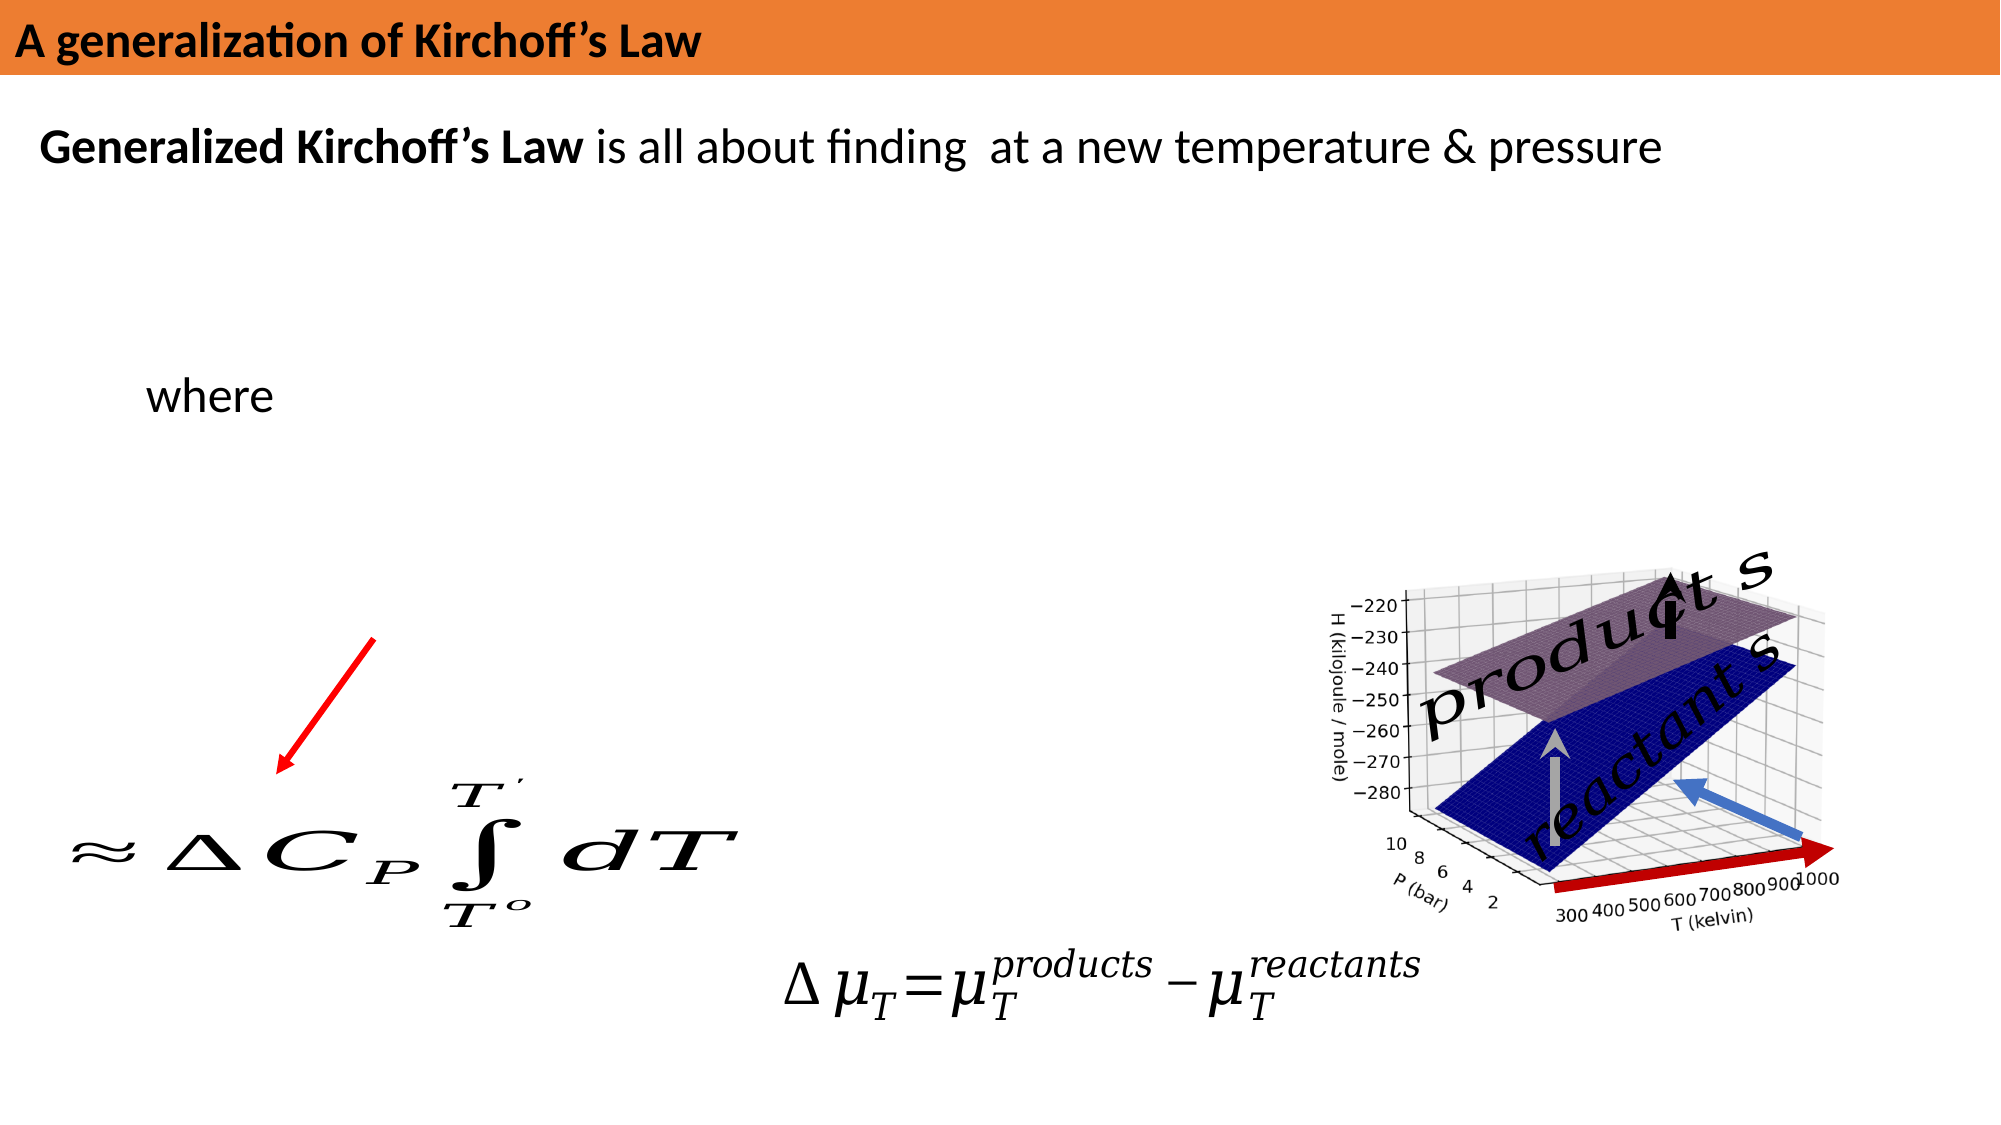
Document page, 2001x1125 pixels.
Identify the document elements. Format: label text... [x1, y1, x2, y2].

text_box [1308, 546, 1870, 949]
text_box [276, 638, 374, 775]
text_box A generalization of Kirchoff’s Law [0, 0, 2000, 75]
